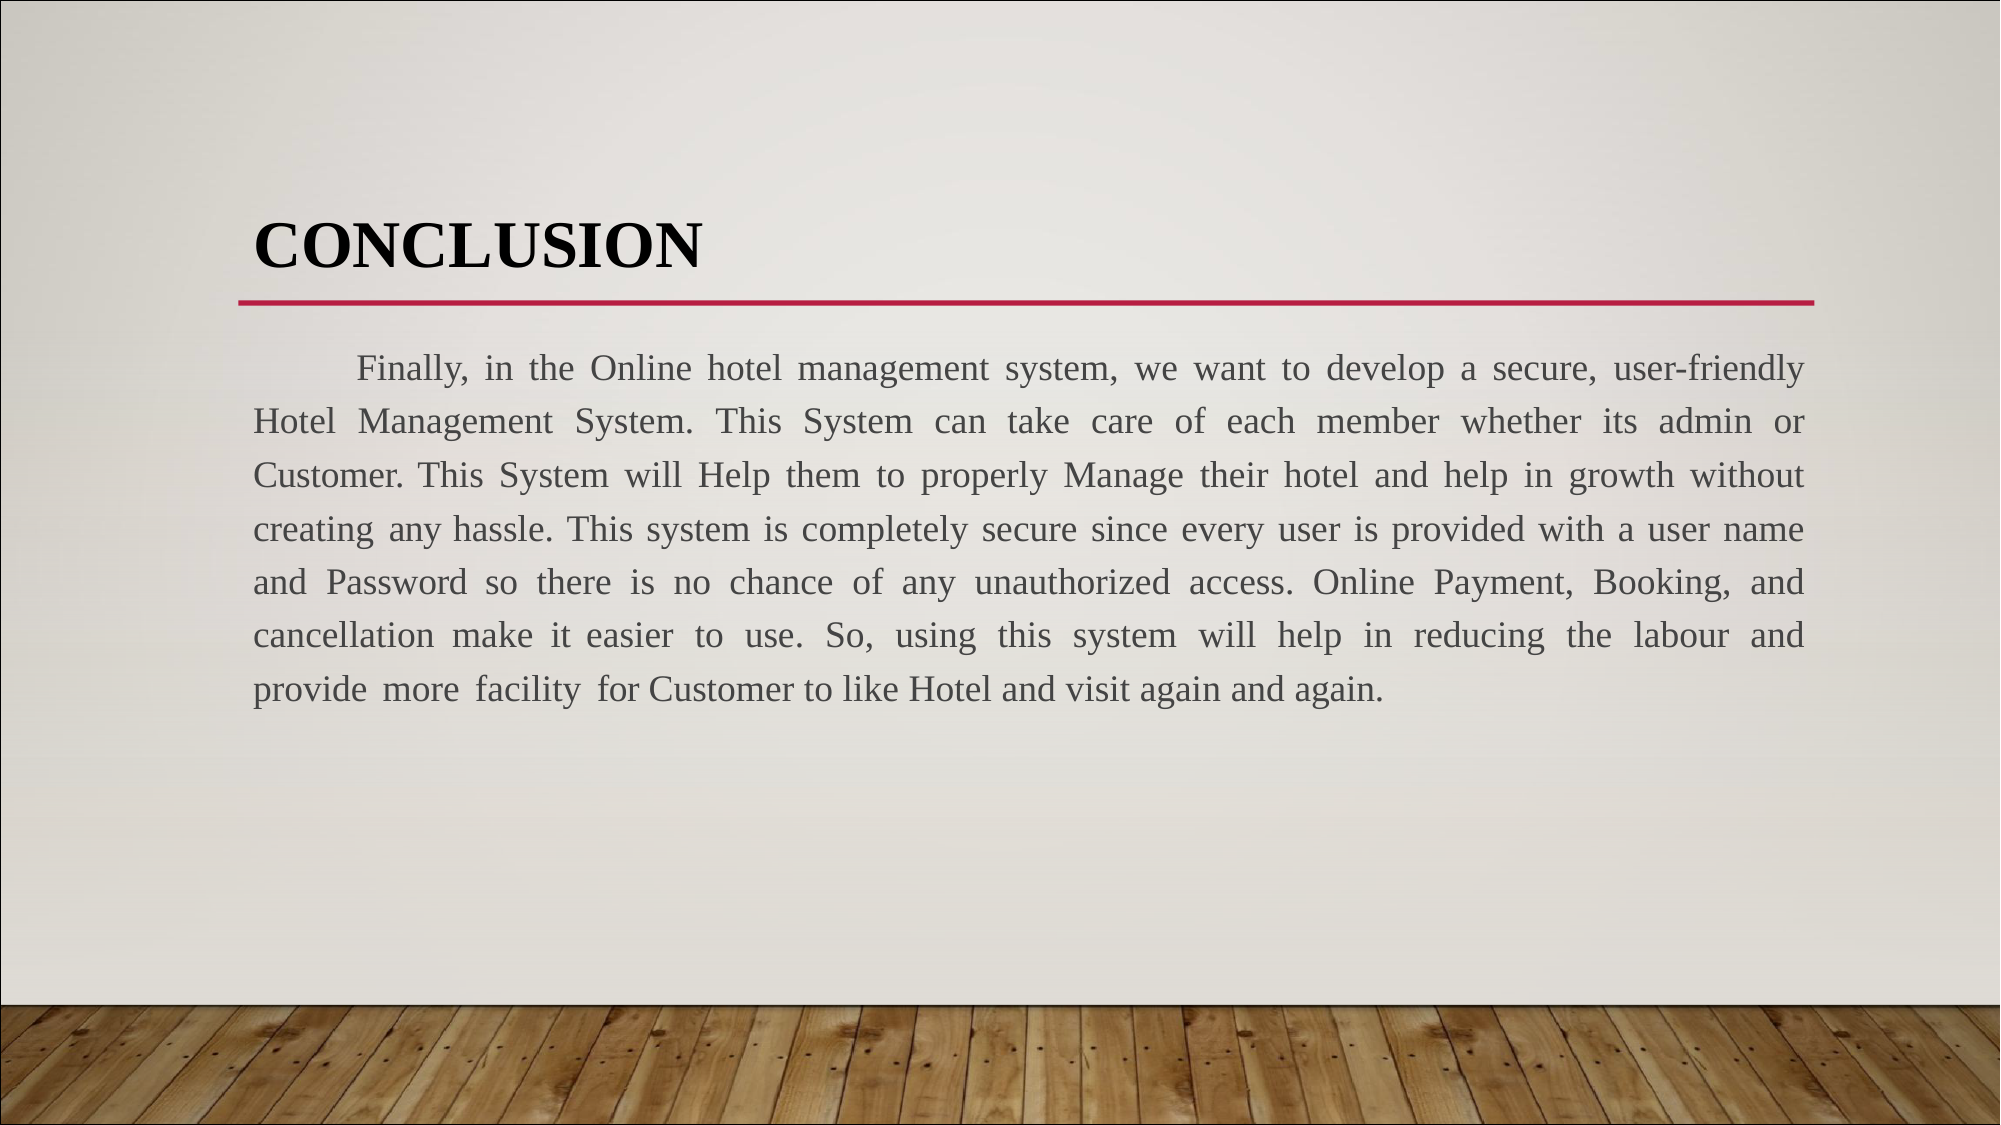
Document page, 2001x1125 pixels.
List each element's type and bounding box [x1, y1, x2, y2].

text_box [0, 0, 2000, 1125]
